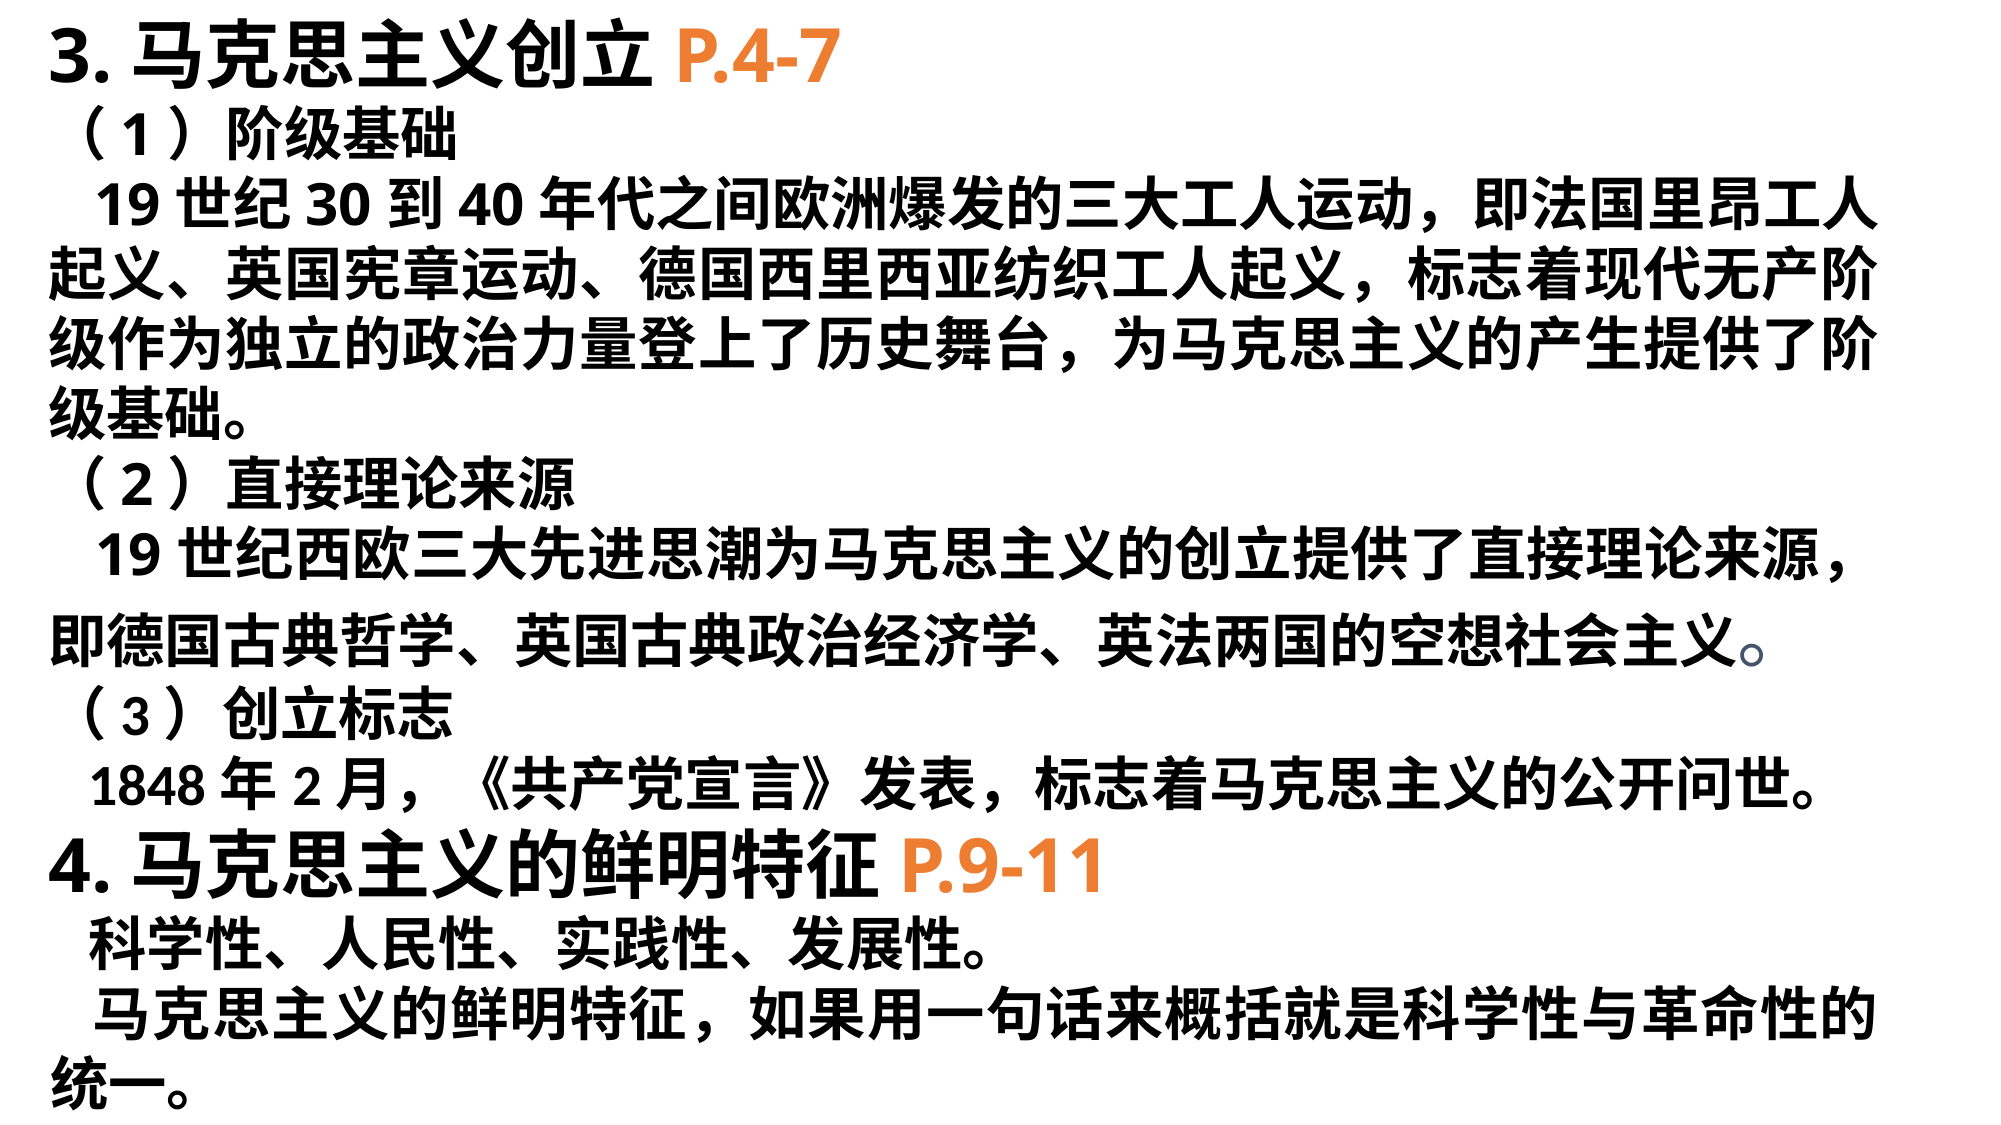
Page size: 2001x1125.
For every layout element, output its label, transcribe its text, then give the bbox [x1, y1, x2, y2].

text_box 3.马克思主义创立P.4-7 （1）阶级基础 19世纪30到40年代之间欧洲爆发的三大工人运动，即法国里昂工人起义、英国宪章运动、德国西里西亚纺织工人起义，标志着现代无产阶级作为独立的政治力量登上了历史舞台，为马克思主义的产生提供了阶级基础。 （2）直接理论来源 19世纪西欧三大先进思潮为马克思主义的创立提供了直接理论来源，即德国古典哲学、英国古典政治经济学、英法两国的空想社会主义。 （3）创立标志 1848年2月，《共产党宣言》发表，标志着马克思主义的公开问世。 4.马克思主义的鲜明特征P.9-11 科学性、人民性、实践性、发展性。 马克思主义的鲜明特征，如果用一句话来概括就是科学性与革命性的统一。 [33, 0, 1895, 1125]
